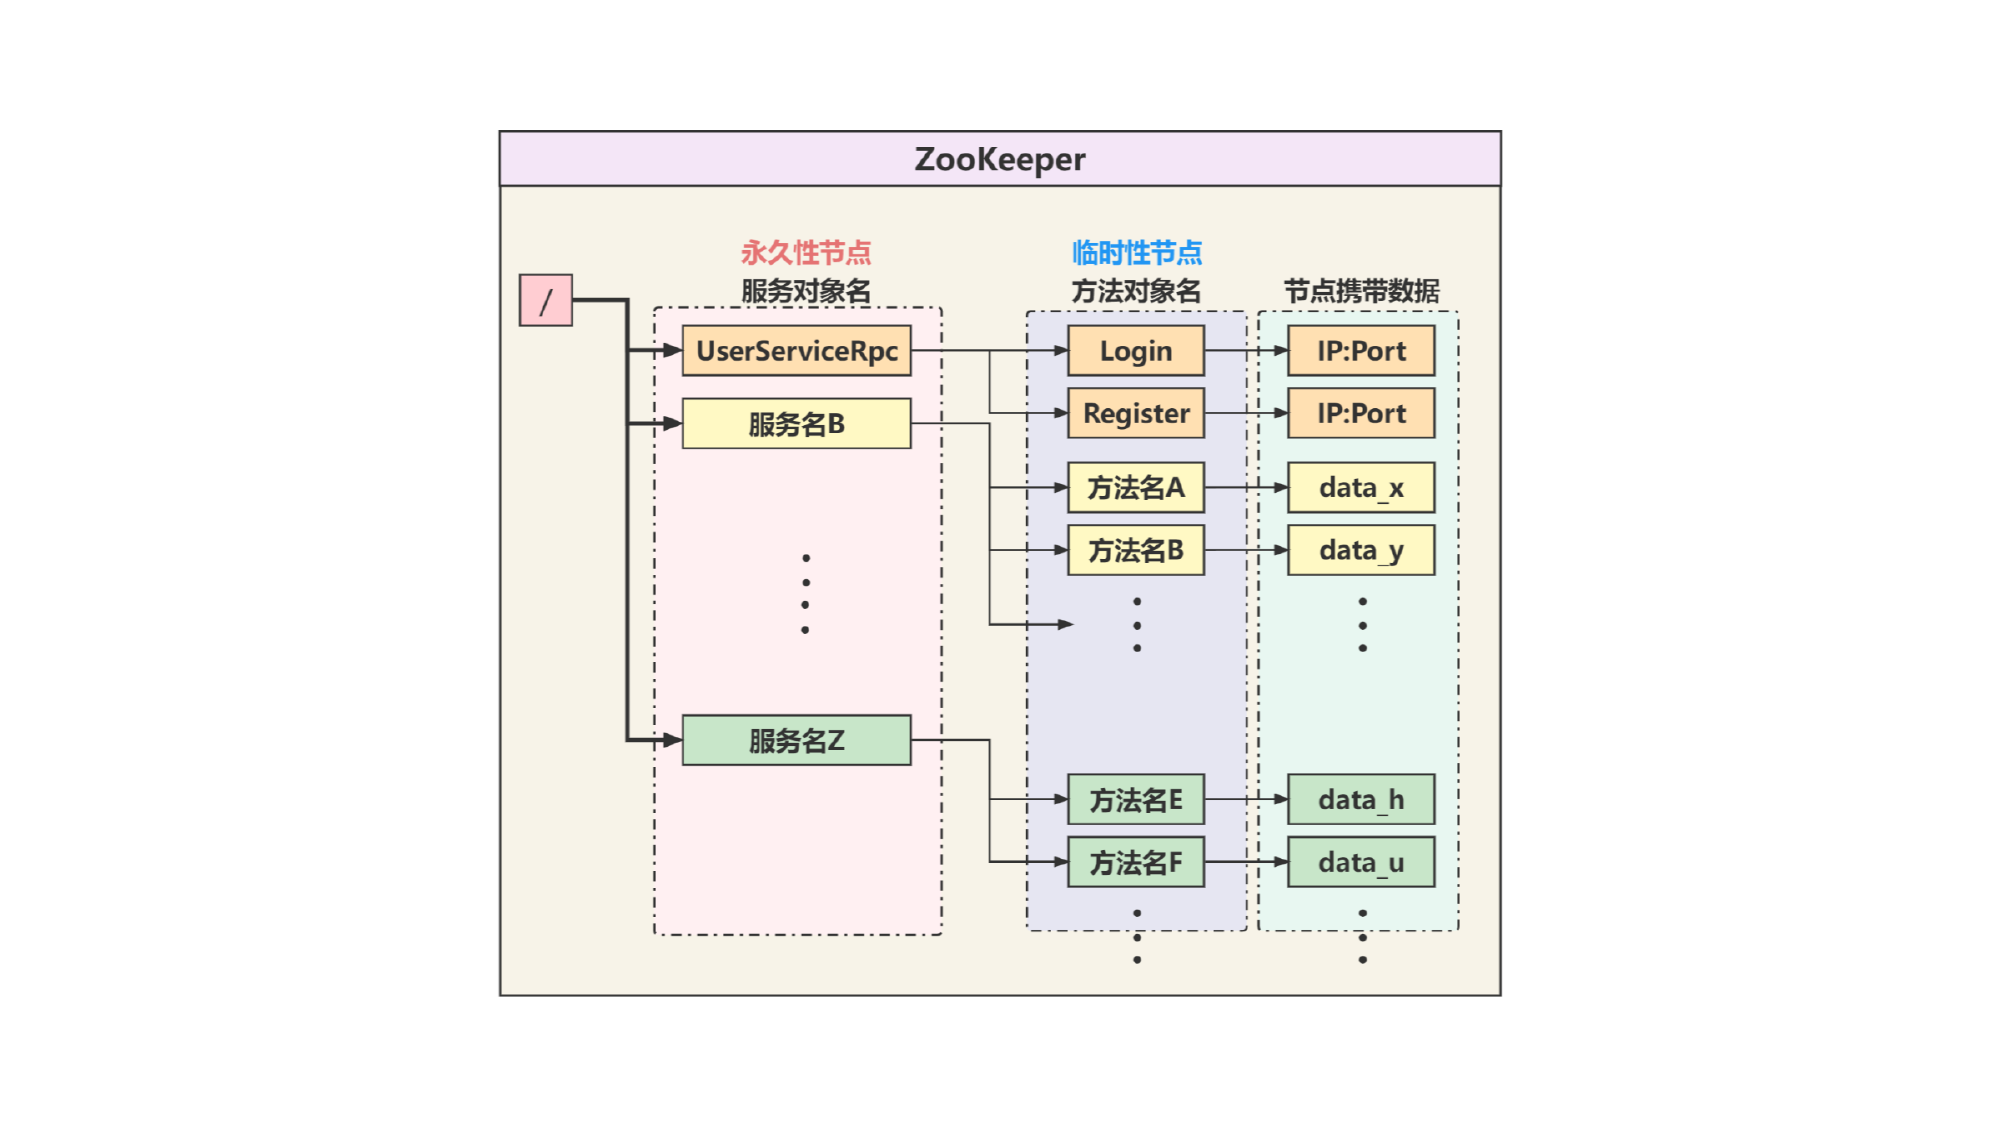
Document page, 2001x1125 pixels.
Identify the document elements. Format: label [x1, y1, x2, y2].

picture [497, 128, 1503, 997]
